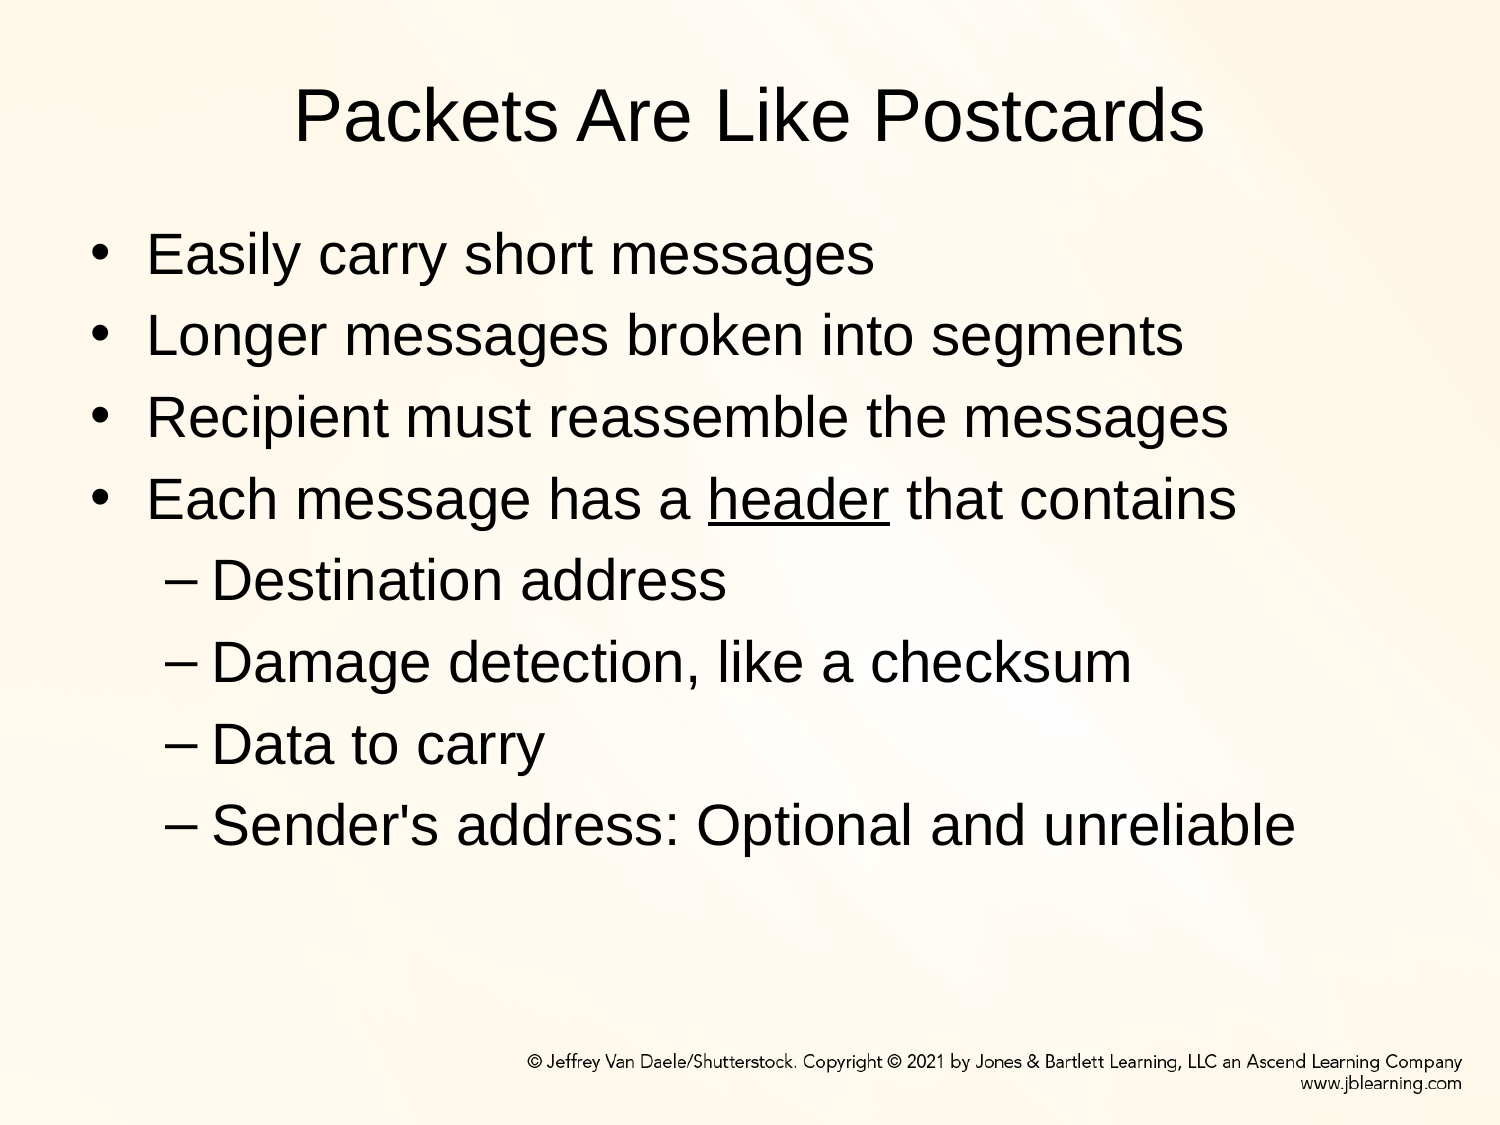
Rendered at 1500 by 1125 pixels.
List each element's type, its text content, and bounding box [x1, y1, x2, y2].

picture [0, 0, 1500, 1125]
list Easily carry short messages Longer messages broken into segments Recipient must reassemble the messages Each message has a header that contains Destination address Damage detection, like a checksum Data to carry Sender's address: Optional and unreliable [75, 208, 1425, 1005]
title Packets Are Like Postcards [75, 45, 1425, 179]
